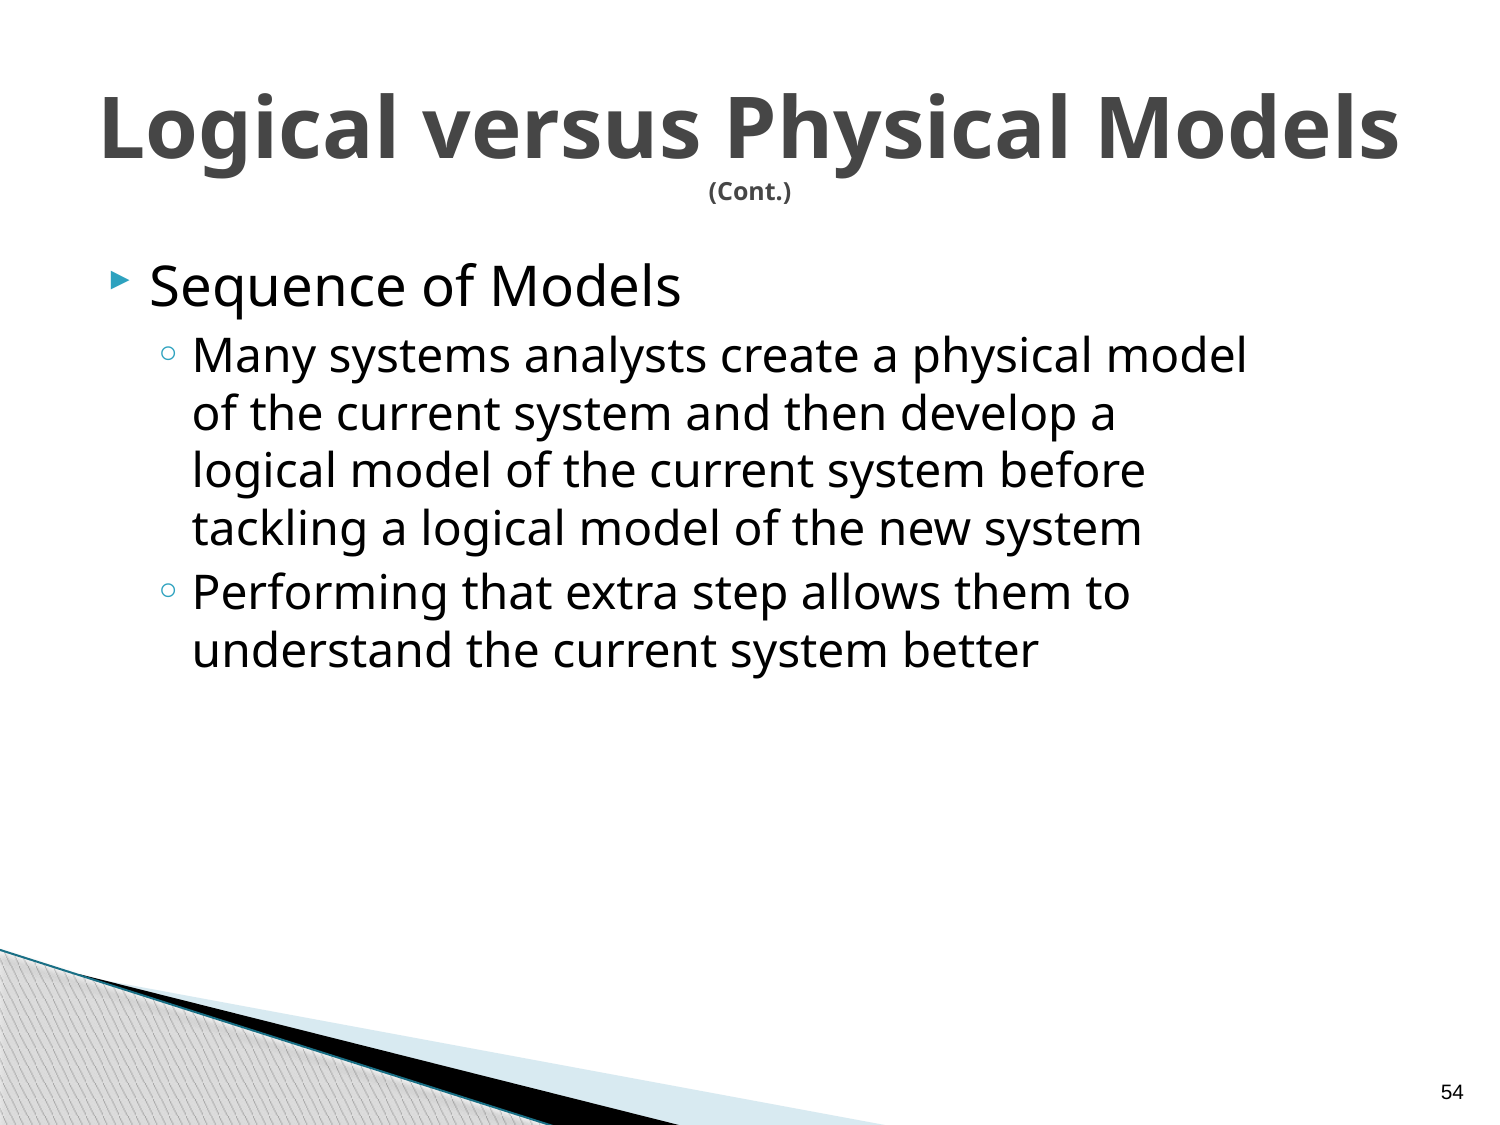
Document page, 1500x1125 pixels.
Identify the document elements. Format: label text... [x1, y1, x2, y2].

list Sequence of Models Many systems analysts create a physical model of the current system and then develop a logical model of the current system before tackling a logical model of the new system Performing that extra step allows them to understand the current system better [75, 243, 1275, 1050]
title Logical versus Physical Models (Cont.) [75, 45, 1425, 233]
slide_number 54 [1418, 1051, 1479, 1112]
